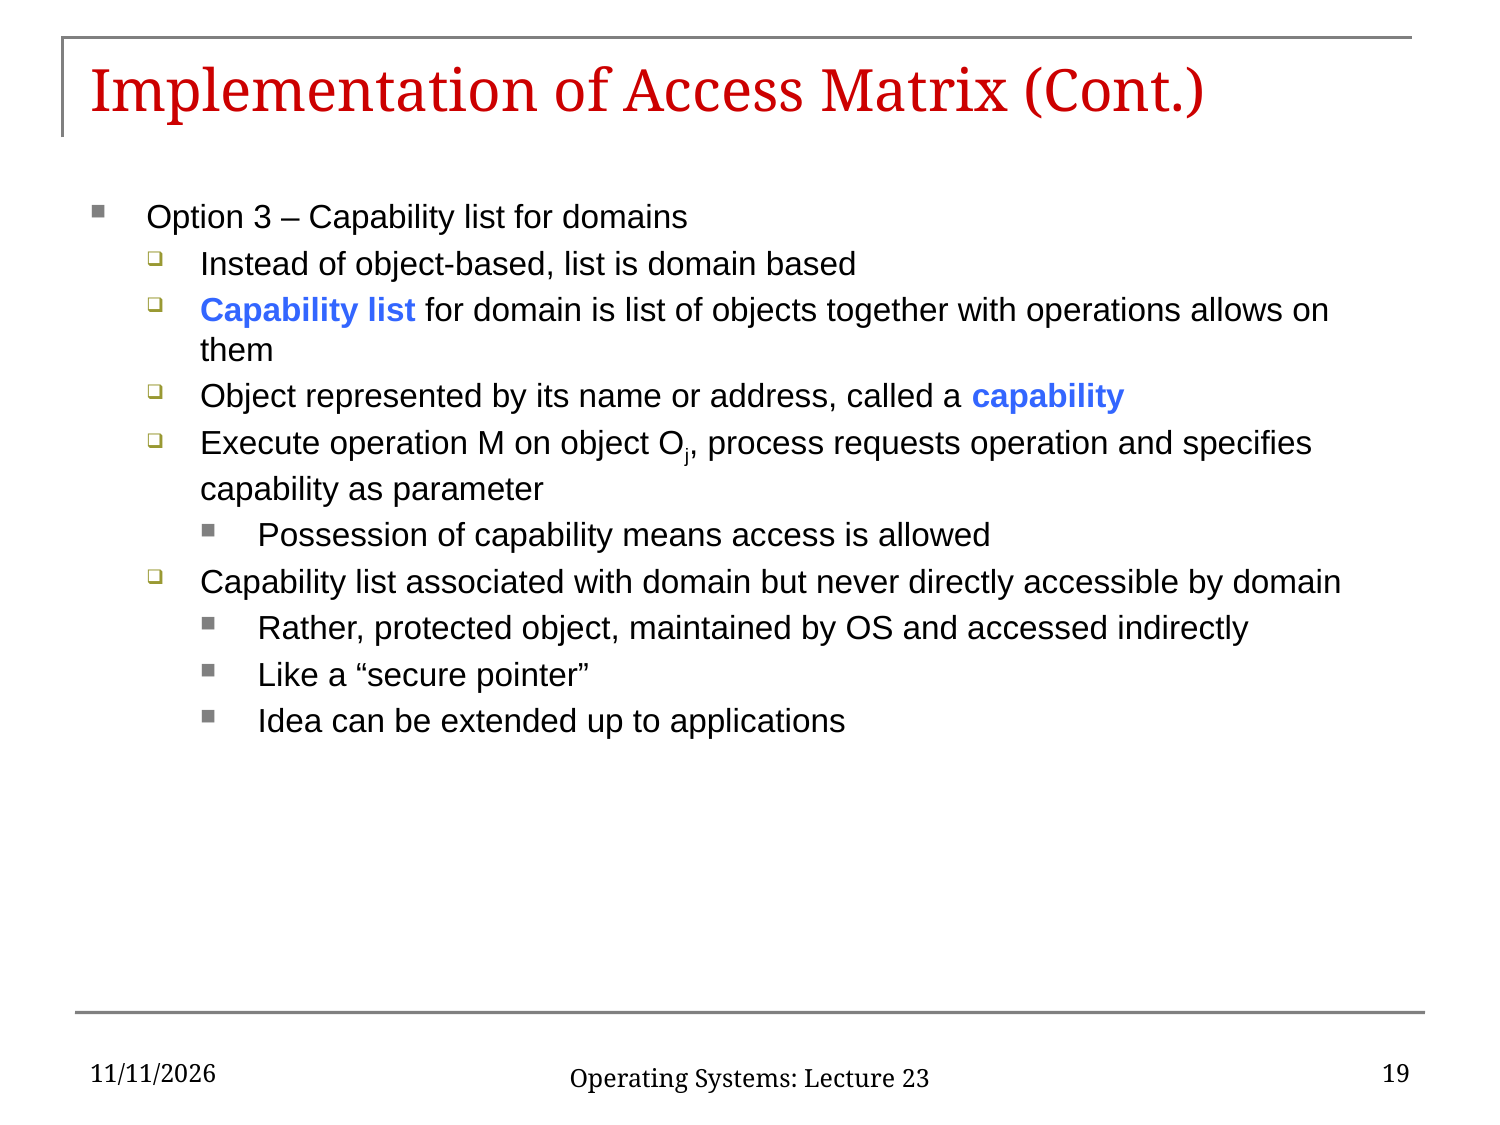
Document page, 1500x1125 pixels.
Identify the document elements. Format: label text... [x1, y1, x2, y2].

list Option 3 – Capability list for domains Instead of object-based, list is domain based Capability list for domain is list of objects together with operations allows on them Object represented by its name or address, called a capability Execute operation M on object Oj, process requests operation and specifies capability as parameter Possession of capability means access is allowed Capability list associated with domain but never directly accessible by domain Rather, protected object, maintained by OS and accessed indirectly Like a “secure pointer” Idea can be extended up to applications [75, 187, 1425, 1006]
slide_number 19 [1074, 1023, 1426, 1100]
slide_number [74, 1023, 426, 1100]
footer Operating Systems: Lecture 23 [512, 1024, 988, 1101]
title Implementation of Access Matrix (Cont.) [75, 45, 1425, 163]
